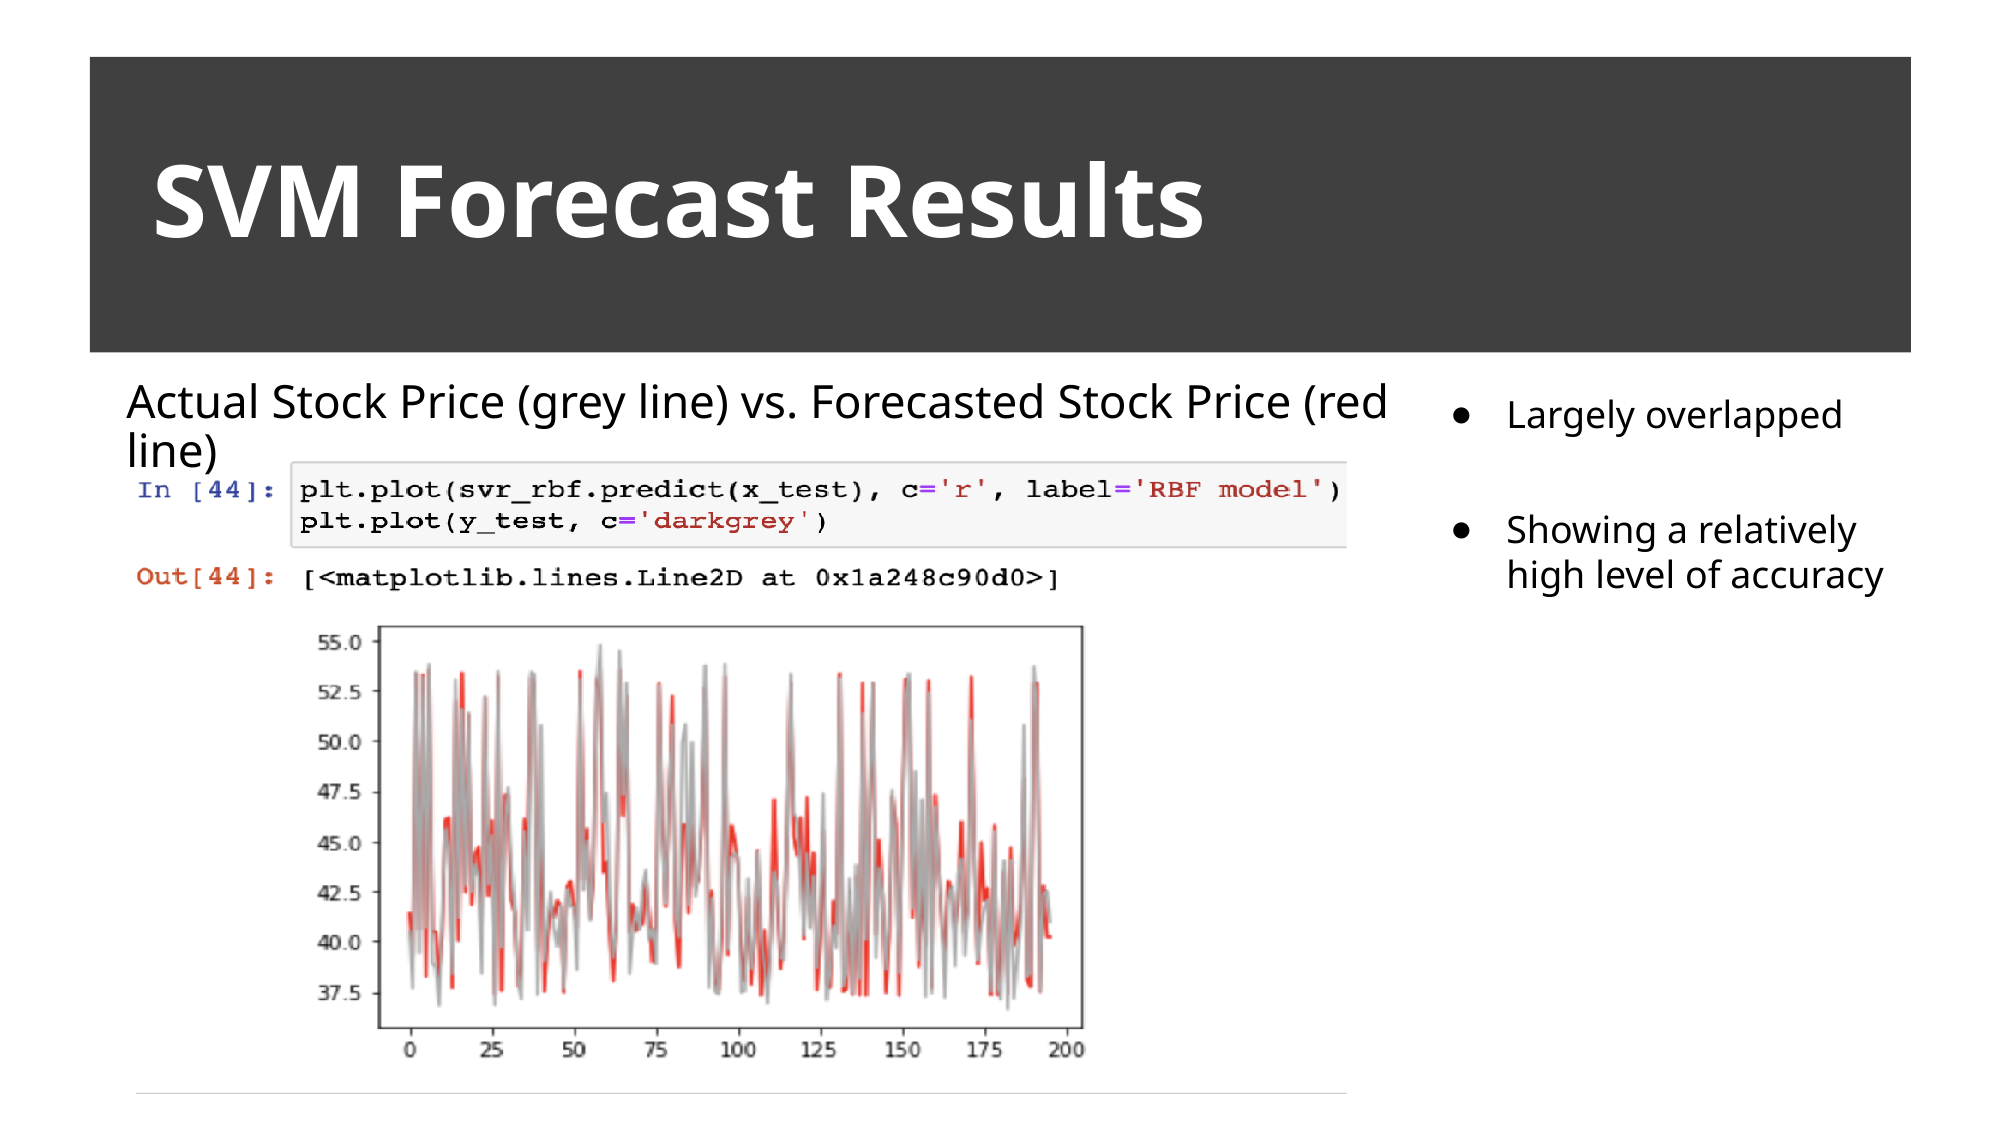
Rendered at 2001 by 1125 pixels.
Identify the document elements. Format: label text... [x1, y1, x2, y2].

list Actual Stock Price (grey line) vs. Forecasted Stock Price (red line) [111, 198, 1479, 799]
text_box Largely overlapped Showing a relatively high level of accuracy [1416, 376, 1951, 666]
title SVM Forecast Results [137, 96, 1863, 314]
text_box [89, 56, 1912, 353]
picture [135, 442, 1347, 1094]
